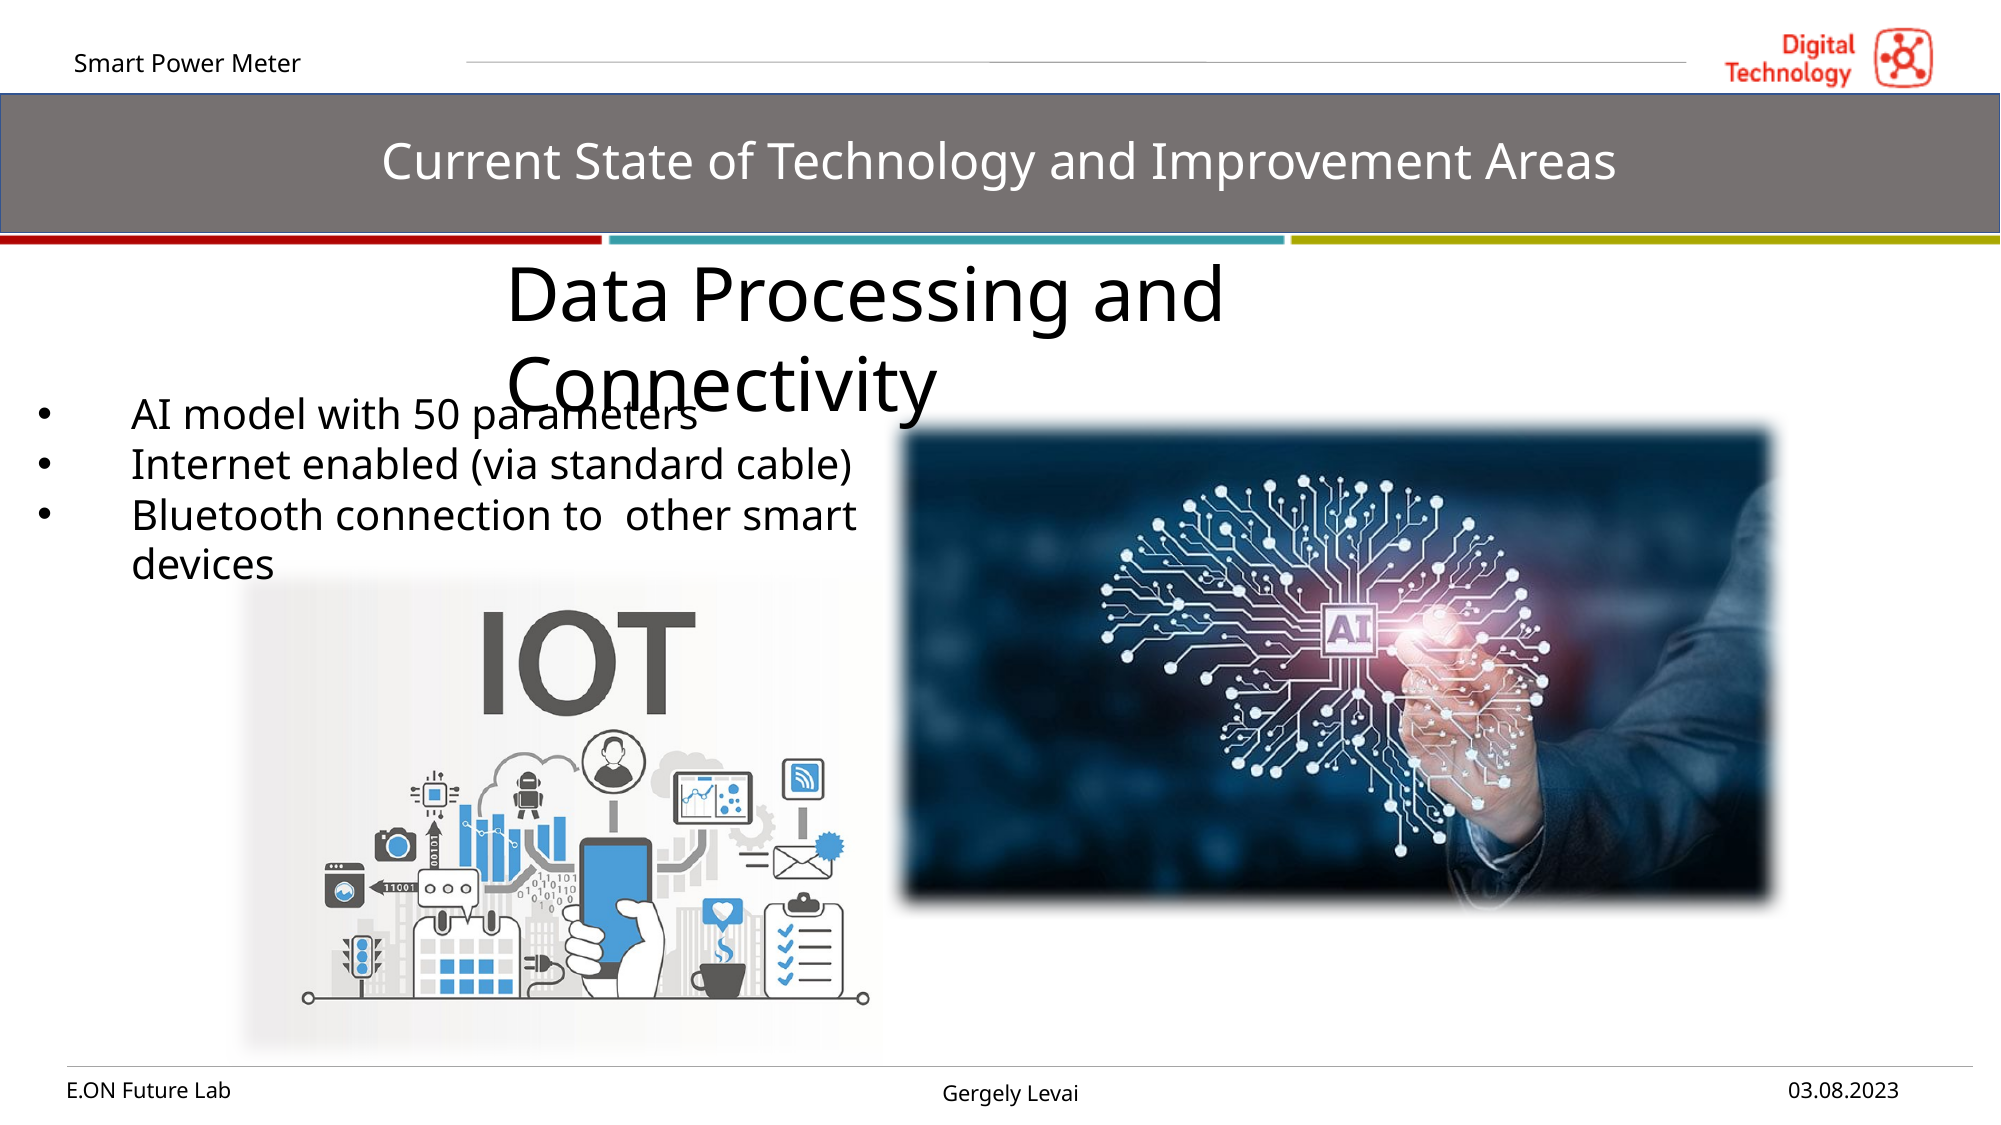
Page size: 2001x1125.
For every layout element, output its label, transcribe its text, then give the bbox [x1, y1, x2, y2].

picture [226, 409, 1790, 1066]
text_box [0, 93, 2000, 233]
text_box E.ON Future Lab [51, 1069, 621, 1111]
text_box Data Processing and Connectivity [490, 248, 1605, 434]
text_box AI model with 50 parameters Internet enabled (via standard cable) Bluetooth connection to other smart devices [22, 380, 884, 596]
text_box Current State of Technology and Improvement Areas [113, 122, 1887, 197]
text_box 03.08.2023 [1773, 1068, 2000, 1110]
text_box Smart Power Meter [59, 39, 467, 85]
text_box Gergely Levai [725, 1071, 1296, 1113]
picture [0, 233, 2000, 248]
picture [1717, 22, 1941, 93]
